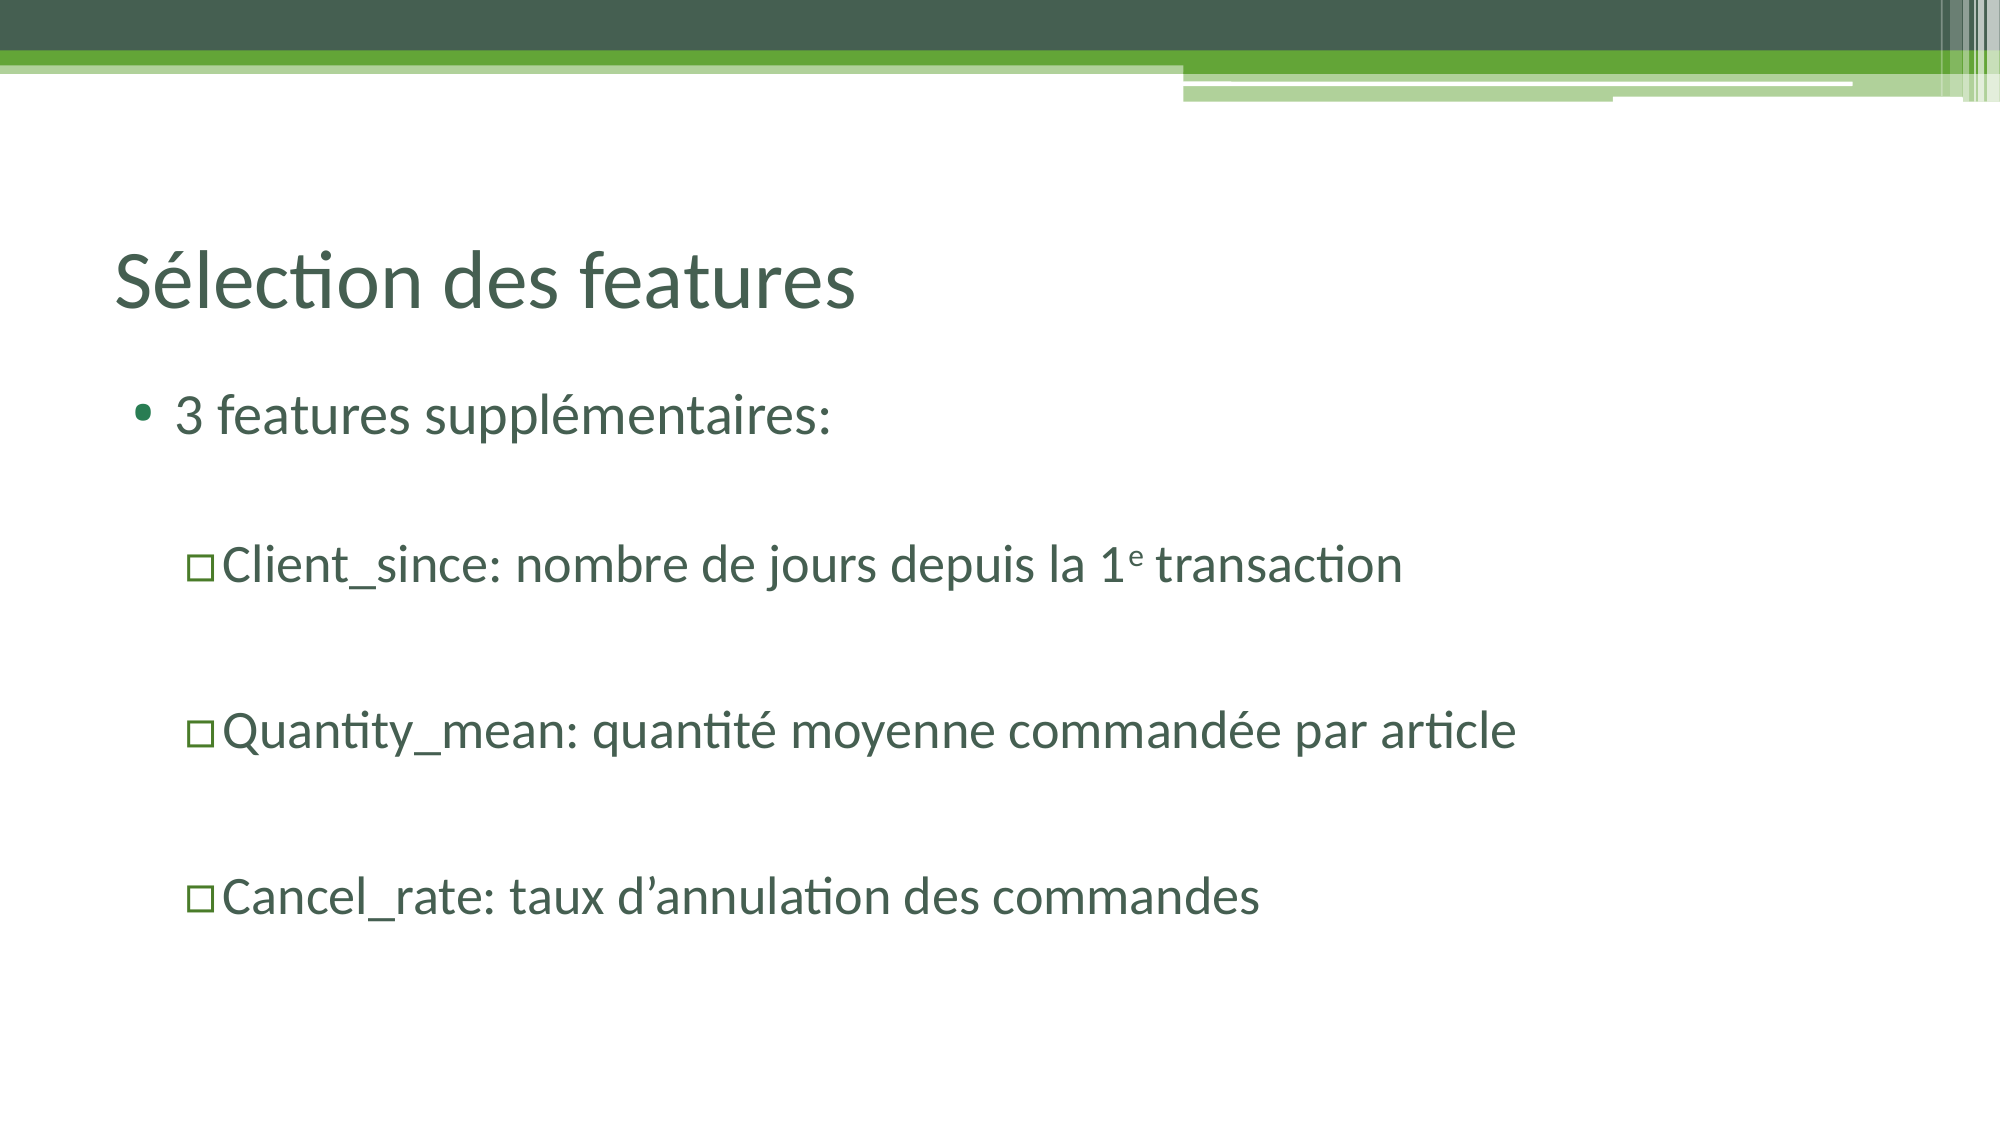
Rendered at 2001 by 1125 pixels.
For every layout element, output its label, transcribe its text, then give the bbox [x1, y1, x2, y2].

list 3 features supplémentaires: Client_since: nombre de jours depuis la 1e transaction Quantity_mean: quantité moyenne commandée par article Cancel_rate: taux d’annulation des commandes [99, 368, 1900, 1079]
title Sélection des features [99, 187, 1900, 363]
